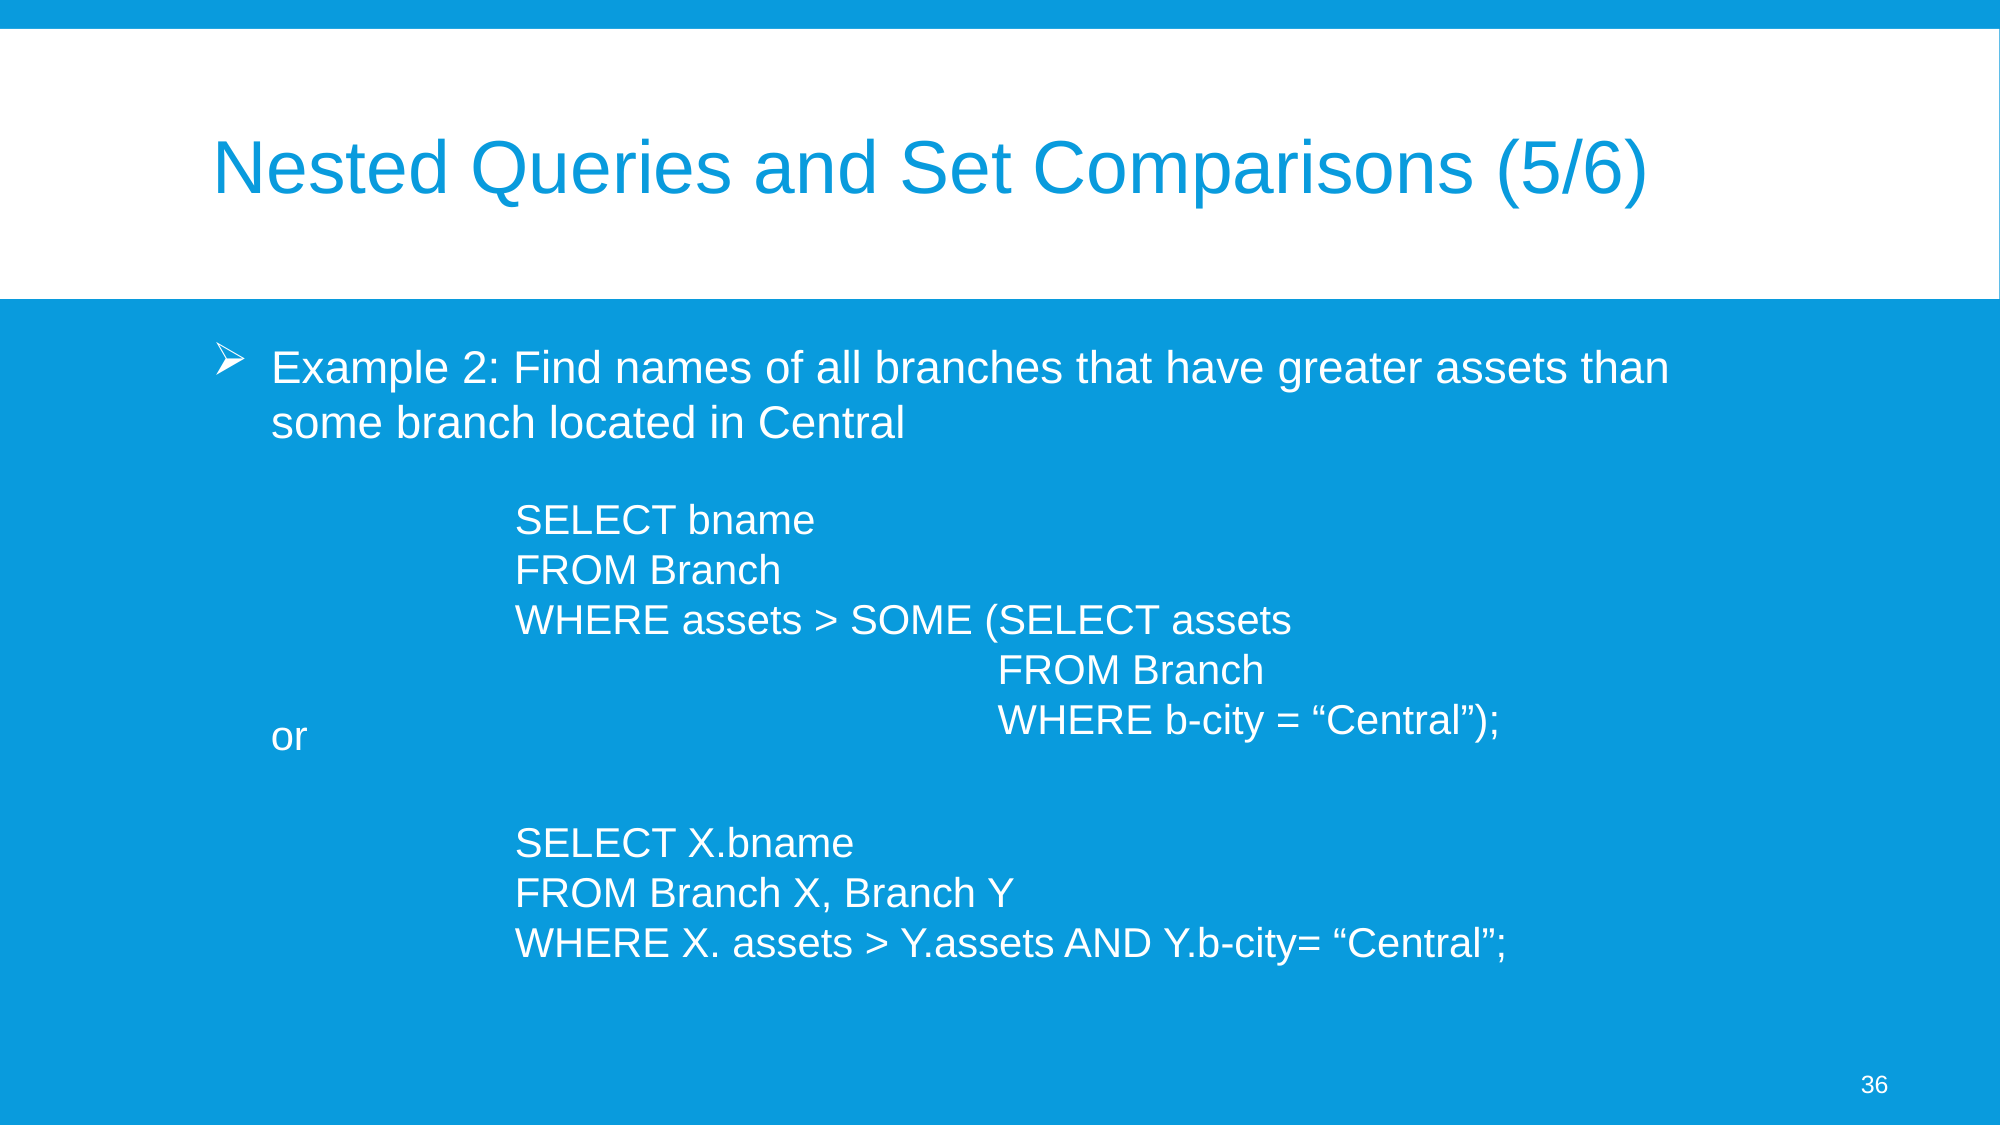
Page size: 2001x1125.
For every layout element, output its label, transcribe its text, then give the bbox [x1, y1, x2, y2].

text_box SELECT X.bname FROM Branch X, Branch Y WHERE X. assets > Y.assets AND Y.b-city= “Central”; [500, 808, 1650, 974]
slide_number 36 [1748, 1053, 1904, 1114]
text_box [500, 424, 1500, 485]
list Example 2: Find names of all branches that have greater assets than some branch located in Central or [197, 329, 1803, 1020]
title Nested Queries and Set Comparisons (5/6) [197, 46, 1803, 295]
text_box SELECT bname FROM Branch WHERE assets > SOME (SELECT assets FROM Branch WHERE b-city = “Central”); [499, 485, 1613, 750]
